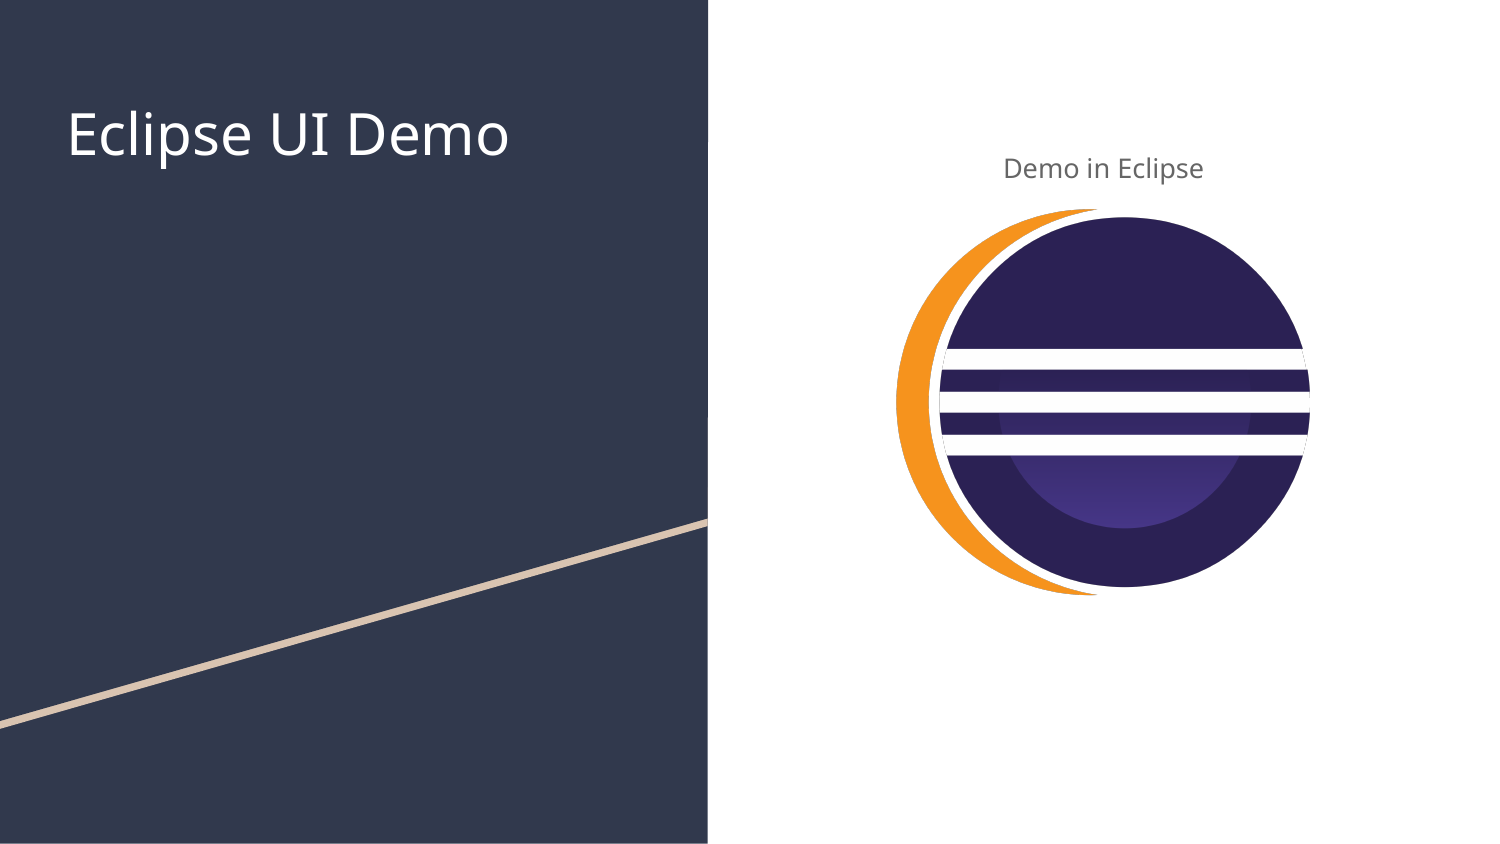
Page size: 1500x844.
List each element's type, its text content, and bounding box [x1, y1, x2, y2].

title Eclipse UI Demo [51, 82, 660, 494]
picture [896, 207, 1311, 597]
list Demo in Eclipse [761, 132, 1446, 805]
